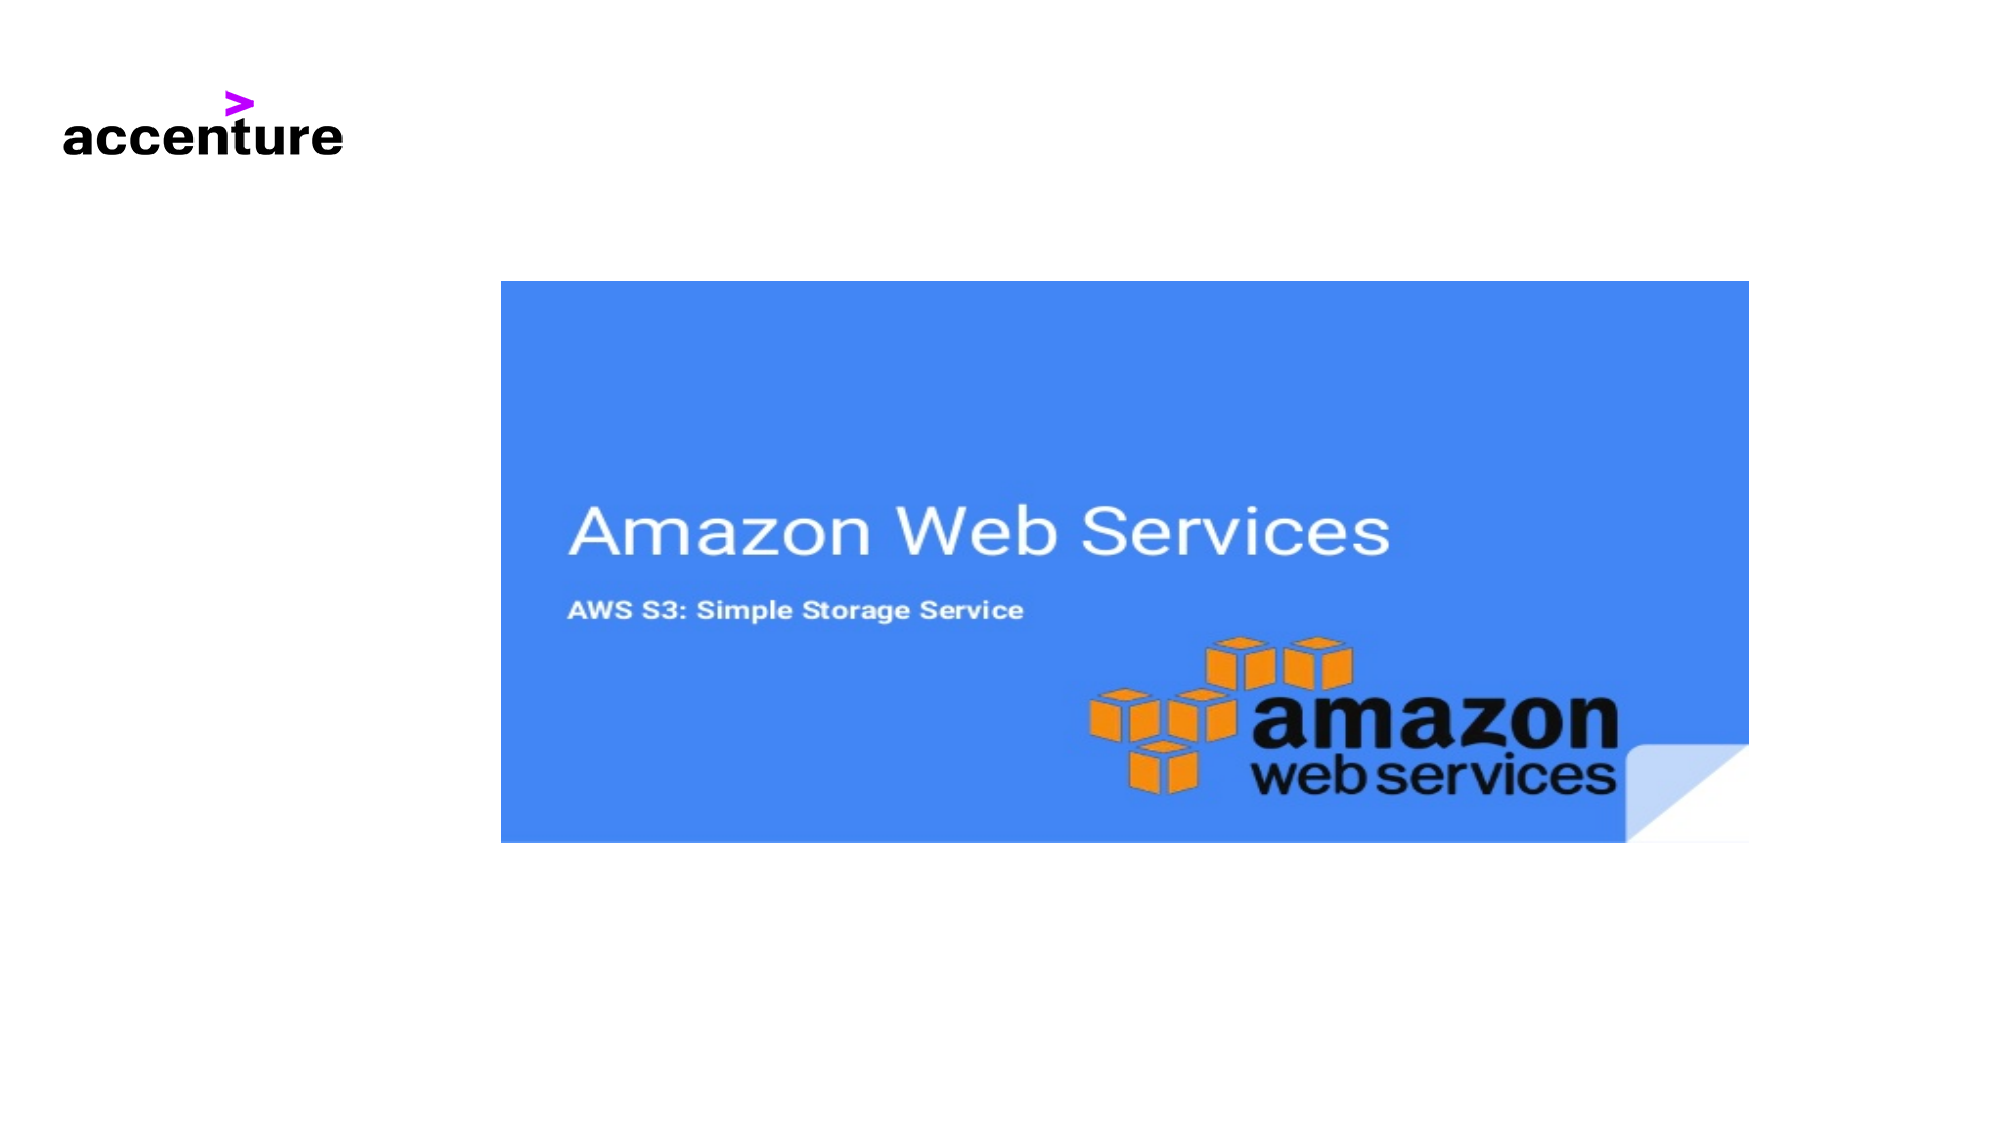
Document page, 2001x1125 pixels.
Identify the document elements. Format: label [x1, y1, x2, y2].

picture [63, 90, 343, 155]
picture [501, 281, 1749, 843]
